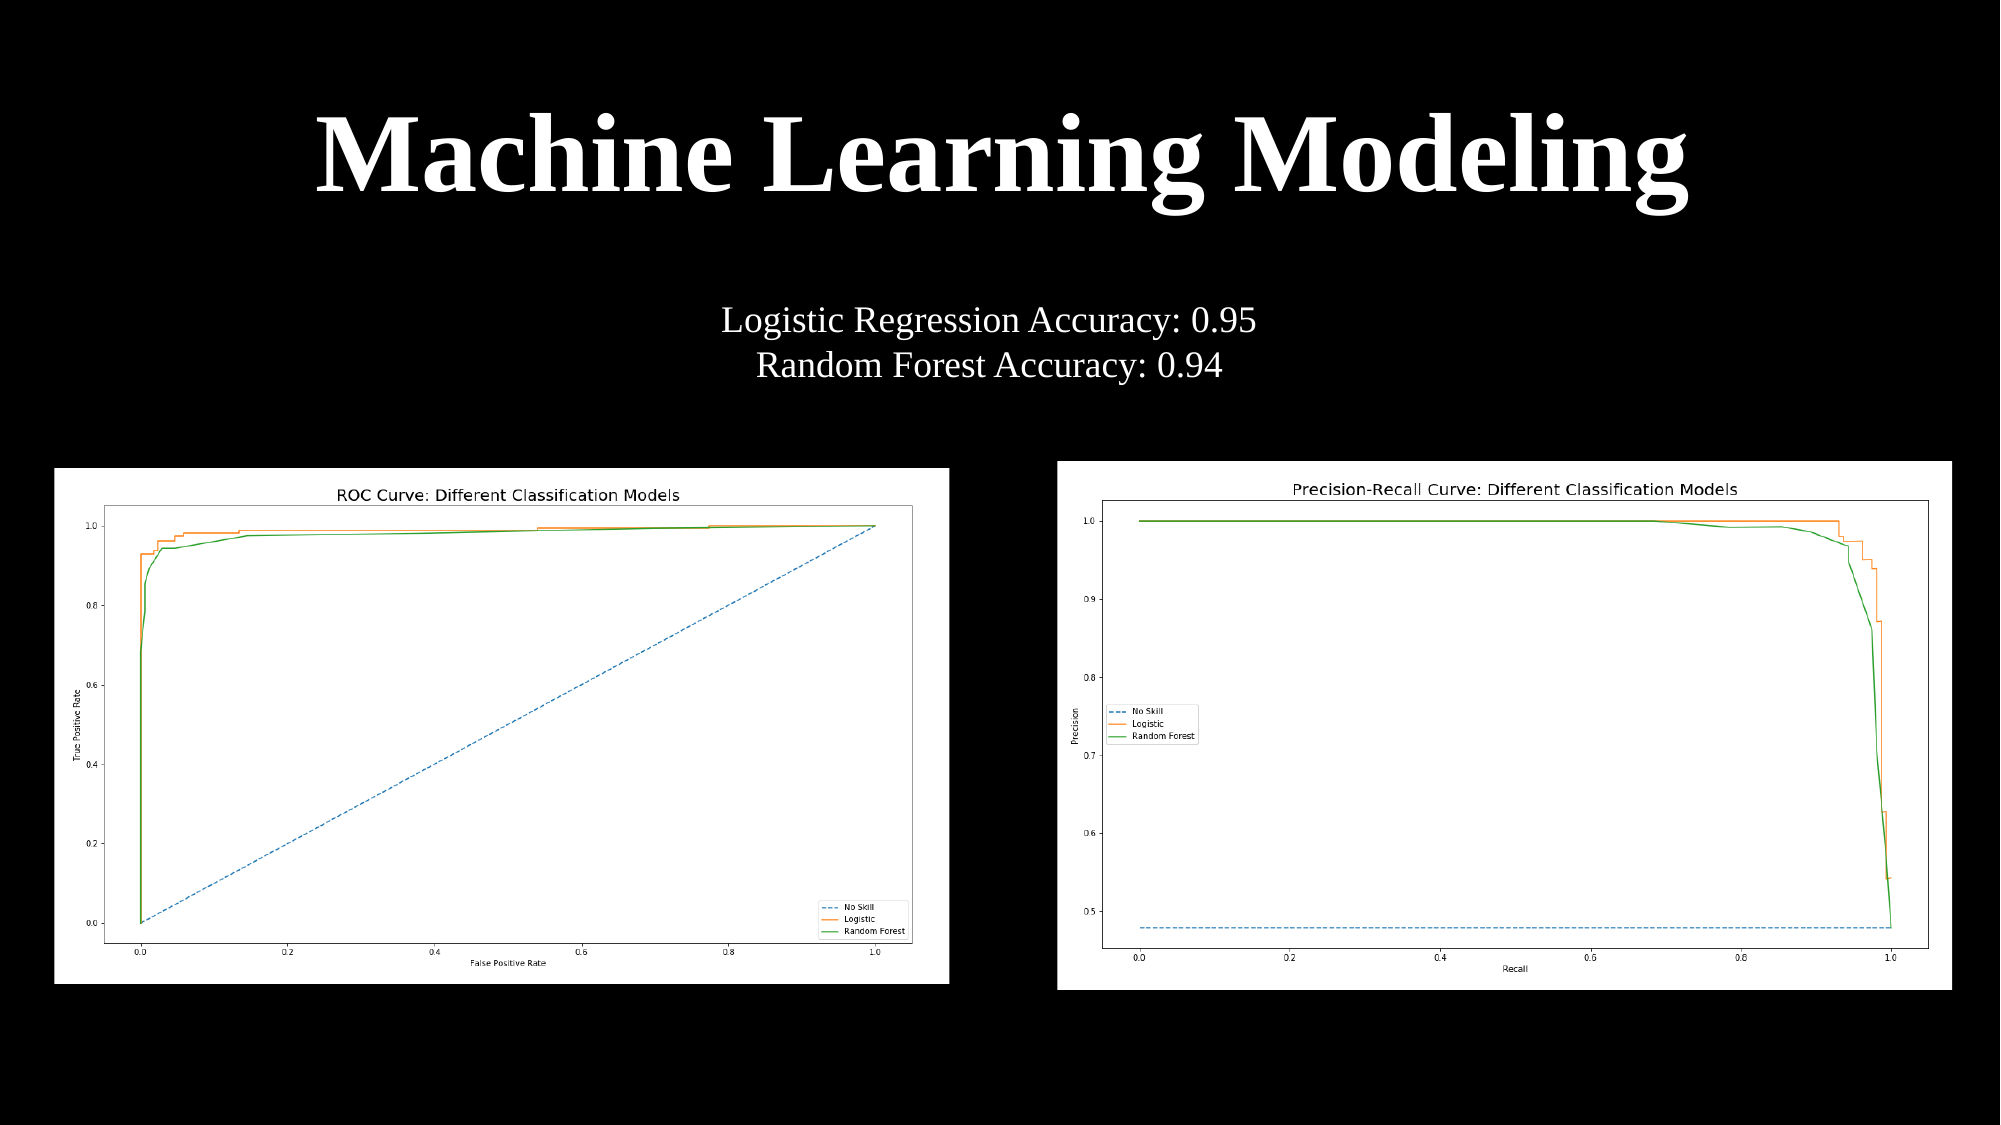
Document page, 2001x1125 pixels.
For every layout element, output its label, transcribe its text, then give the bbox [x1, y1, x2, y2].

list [54, 468, 950, 984]
picture [1057, 461, 1953, 990]
text_box Logistic Regression Accuracy: 0.95 Random Forest Accuracy: 0.94 [542, 287, 1437, 393]
title Machine Learning Modeling [89, 71, 1917, 224]
